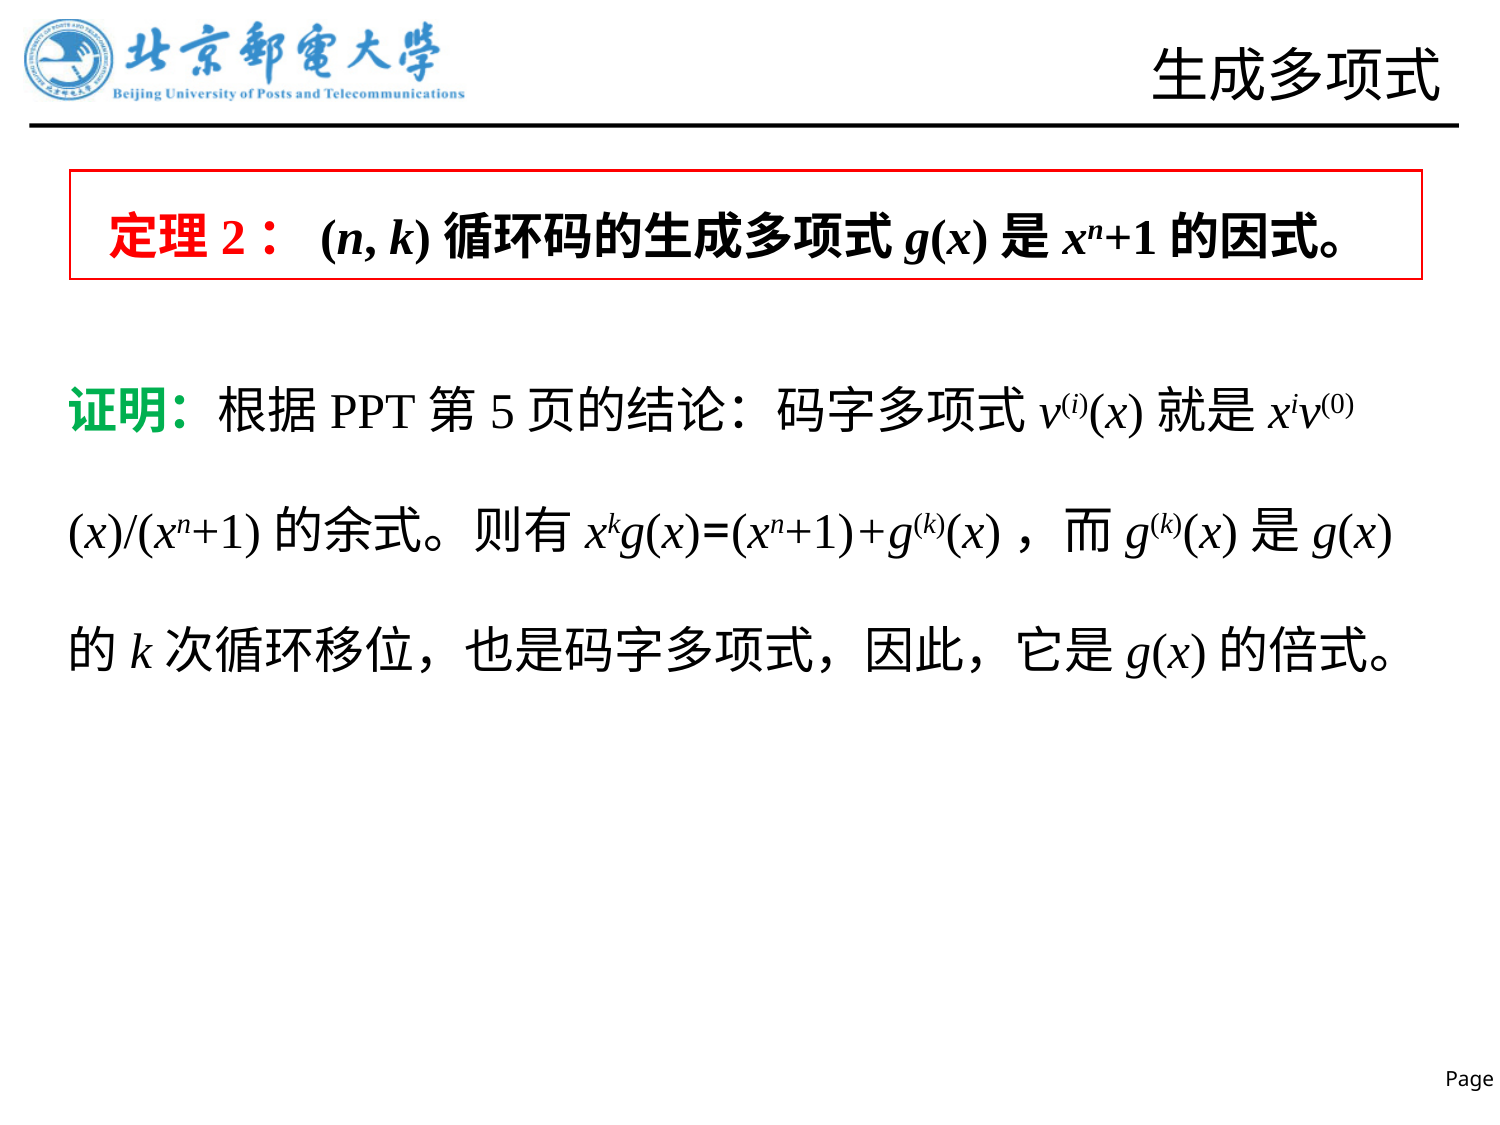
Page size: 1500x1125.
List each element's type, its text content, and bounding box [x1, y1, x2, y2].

text_box 定理2：(n, k)循环码的生成多项式g(x)是xn+1的因式。 [94, 179, 1413, 272]
text_box [69, 169, 1423, 280]
text_box 证明：根据PPT第5页的结论：码字多项式v(i)(x)就是xiv(0)(x)/(xn+1)的余式。则有xkg(x)=(xn+1)+g(k)(x)，而g(k)(x)是g(x)的k次循环移位，也是码字多项式，因此，它是g(x)的倍式。 [53, 311, 1447, 686]
picture [23, 19, 467, 102]
title 生成多项式 [907, 16, 1457, 130]
